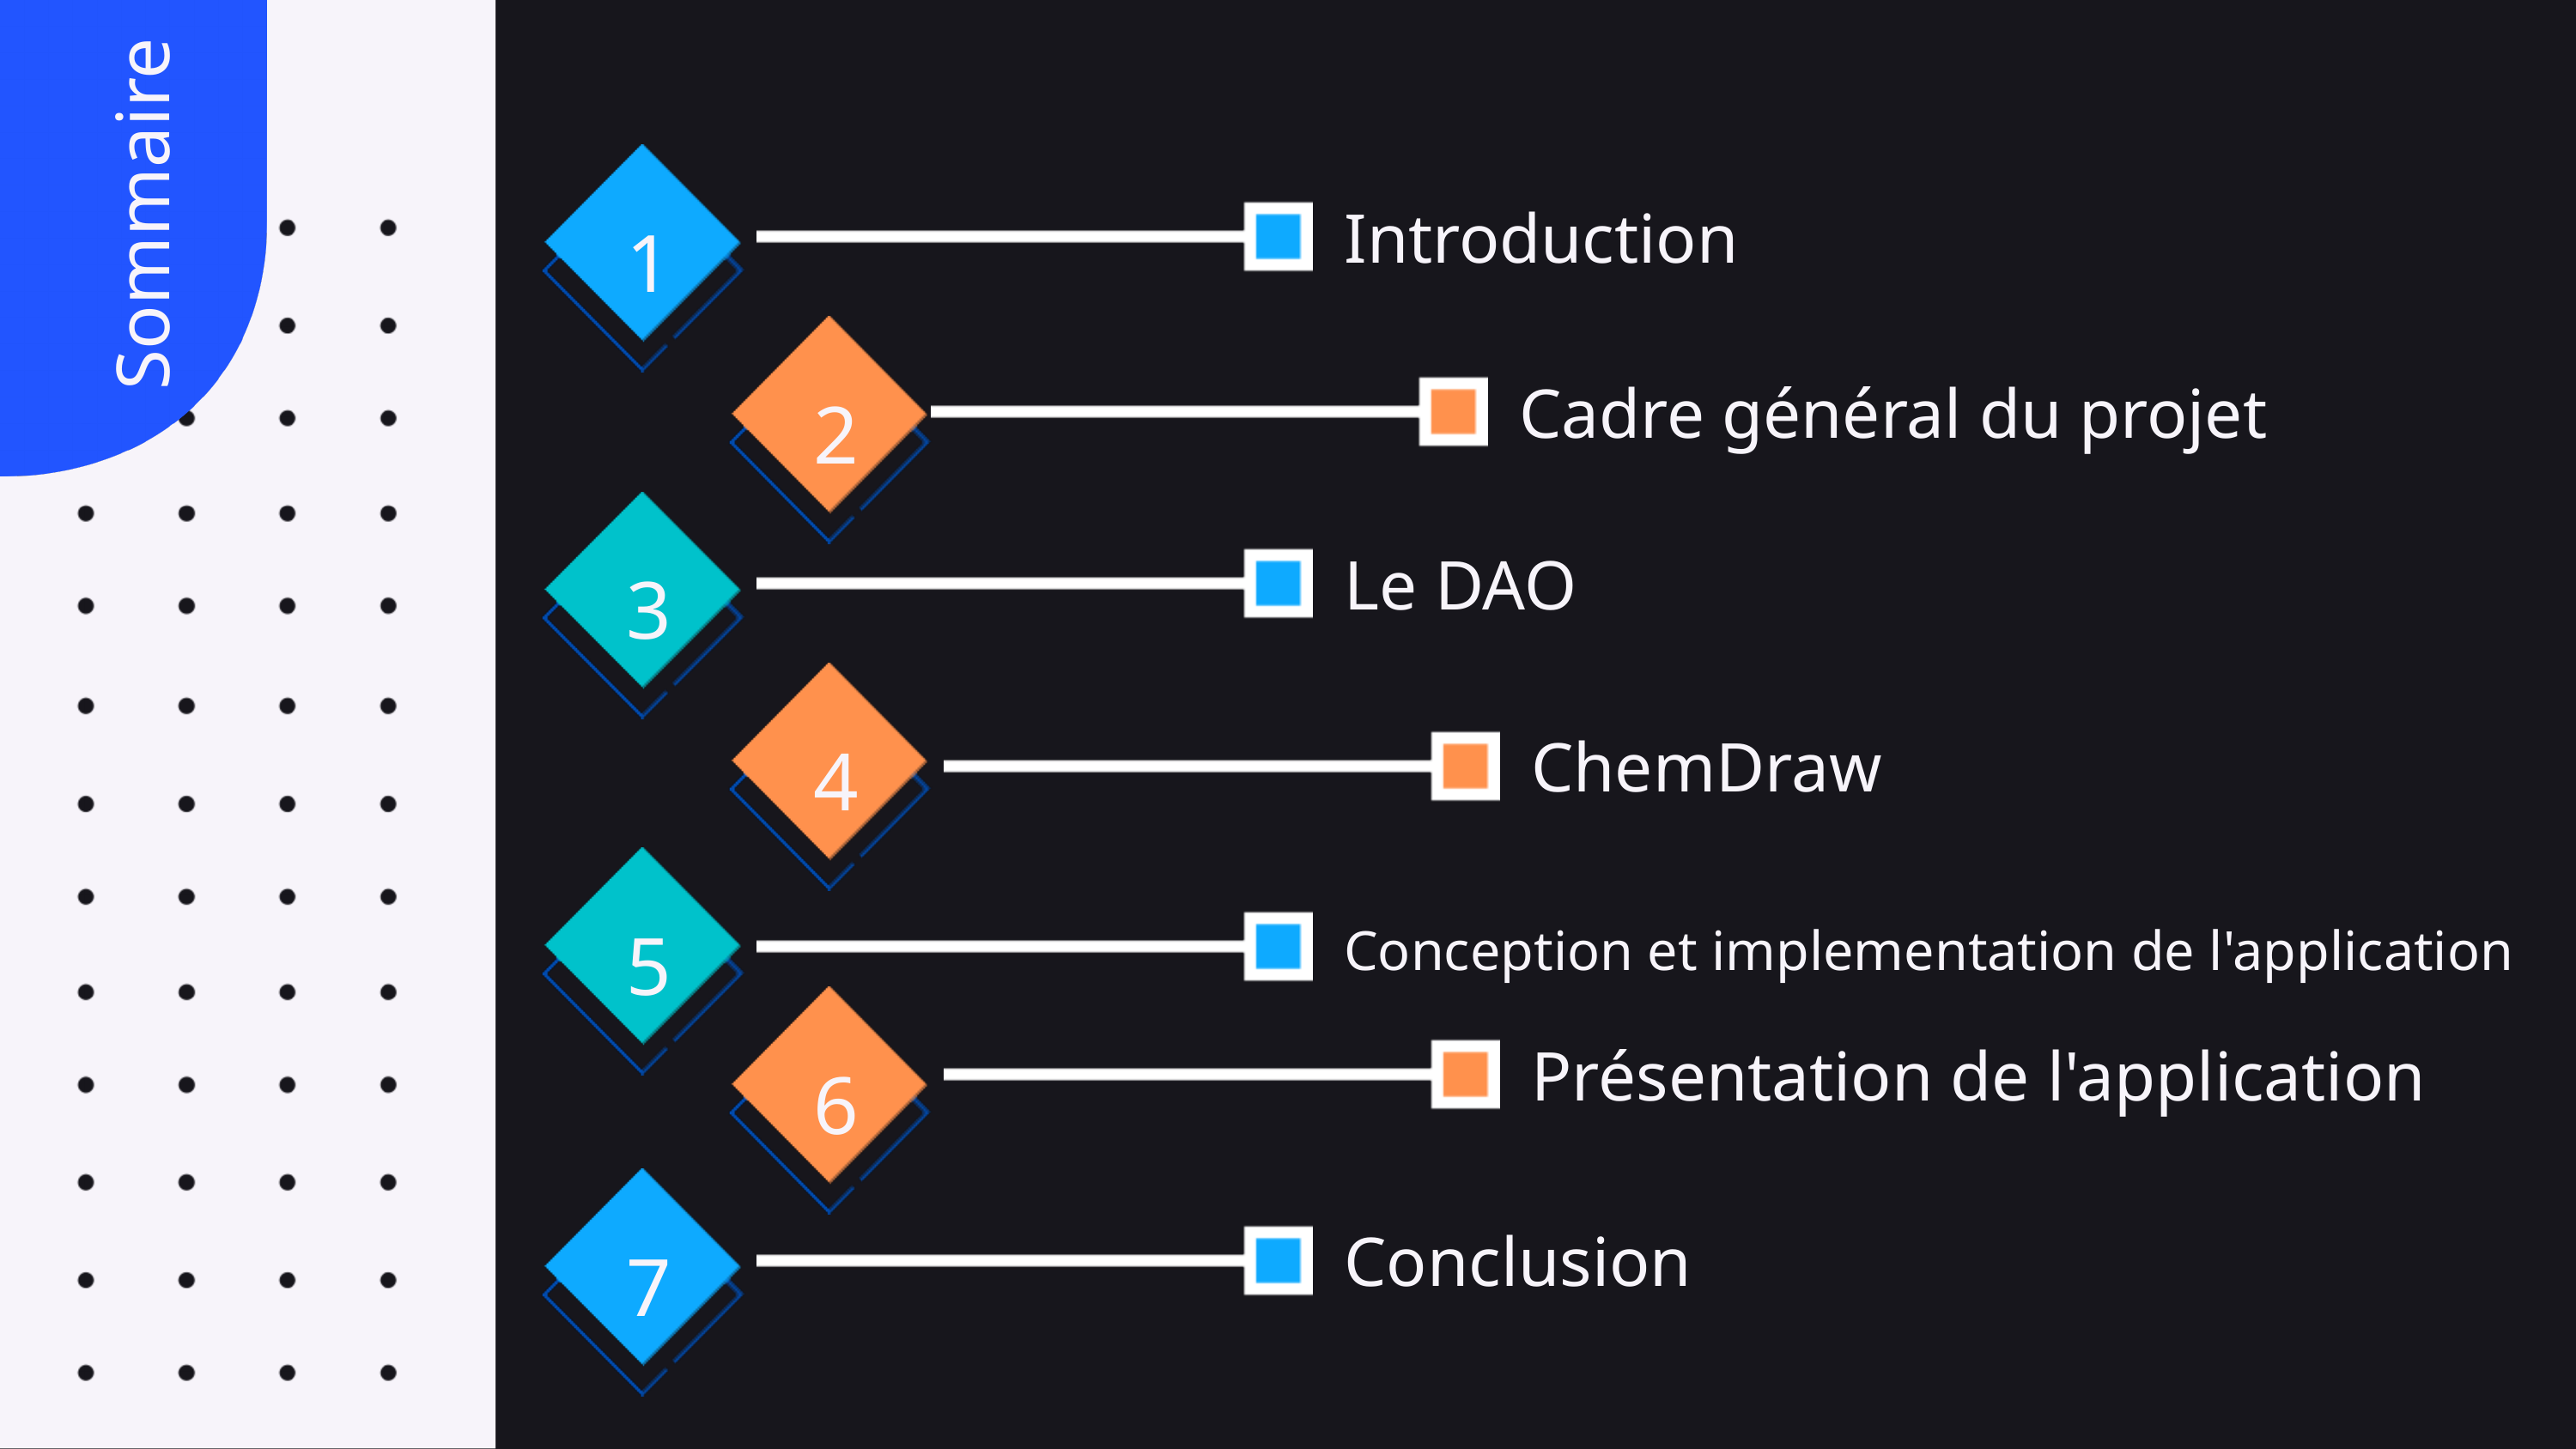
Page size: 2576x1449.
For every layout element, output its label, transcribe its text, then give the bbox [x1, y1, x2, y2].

text_box Conclusion [1344, 1219, 2158, 1300]
picture [756, 543, 1313, 624]
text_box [529, 1168, 757, 1397]
text_box Le DAO [1344, 542, 2158, 623]
text_box Conception et implementation de l'application [1344, 916, 2576, 982]
picture [943, 725, 1500, 807]
picture [0, 692, 407, 1099]
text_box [716, 316, 945, 542]
picture [756, 1220, 1313, 1301]
text_box Présentation de l'application [1531, 1034, 2469, 1115]
text_box [0, 0, 496, 1449]
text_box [529, 144, 757, 373]
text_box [529, 847, 757, 1076]
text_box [0, 0, 267, 476]
picture [943, 1034, 1500, 1115]
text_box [716, 663, 945, 891]
text_box Introduction [1344, 195, 2158, 276]
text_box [529, 491, 757, 719]
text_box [716, 986, 945, 1215]
text_box ChemDraw [1531, 724, 2345, 806]
text_box Cadre général du projet [1519, 370, 2333, 452]
picture [756, 197, 1313, 277]
picture [0, 1168, 407, 1449]
picture [756, 906, 1313, 988]
picture [0, 214, 407, 621]
picture [931, 372, 1488, 452]
